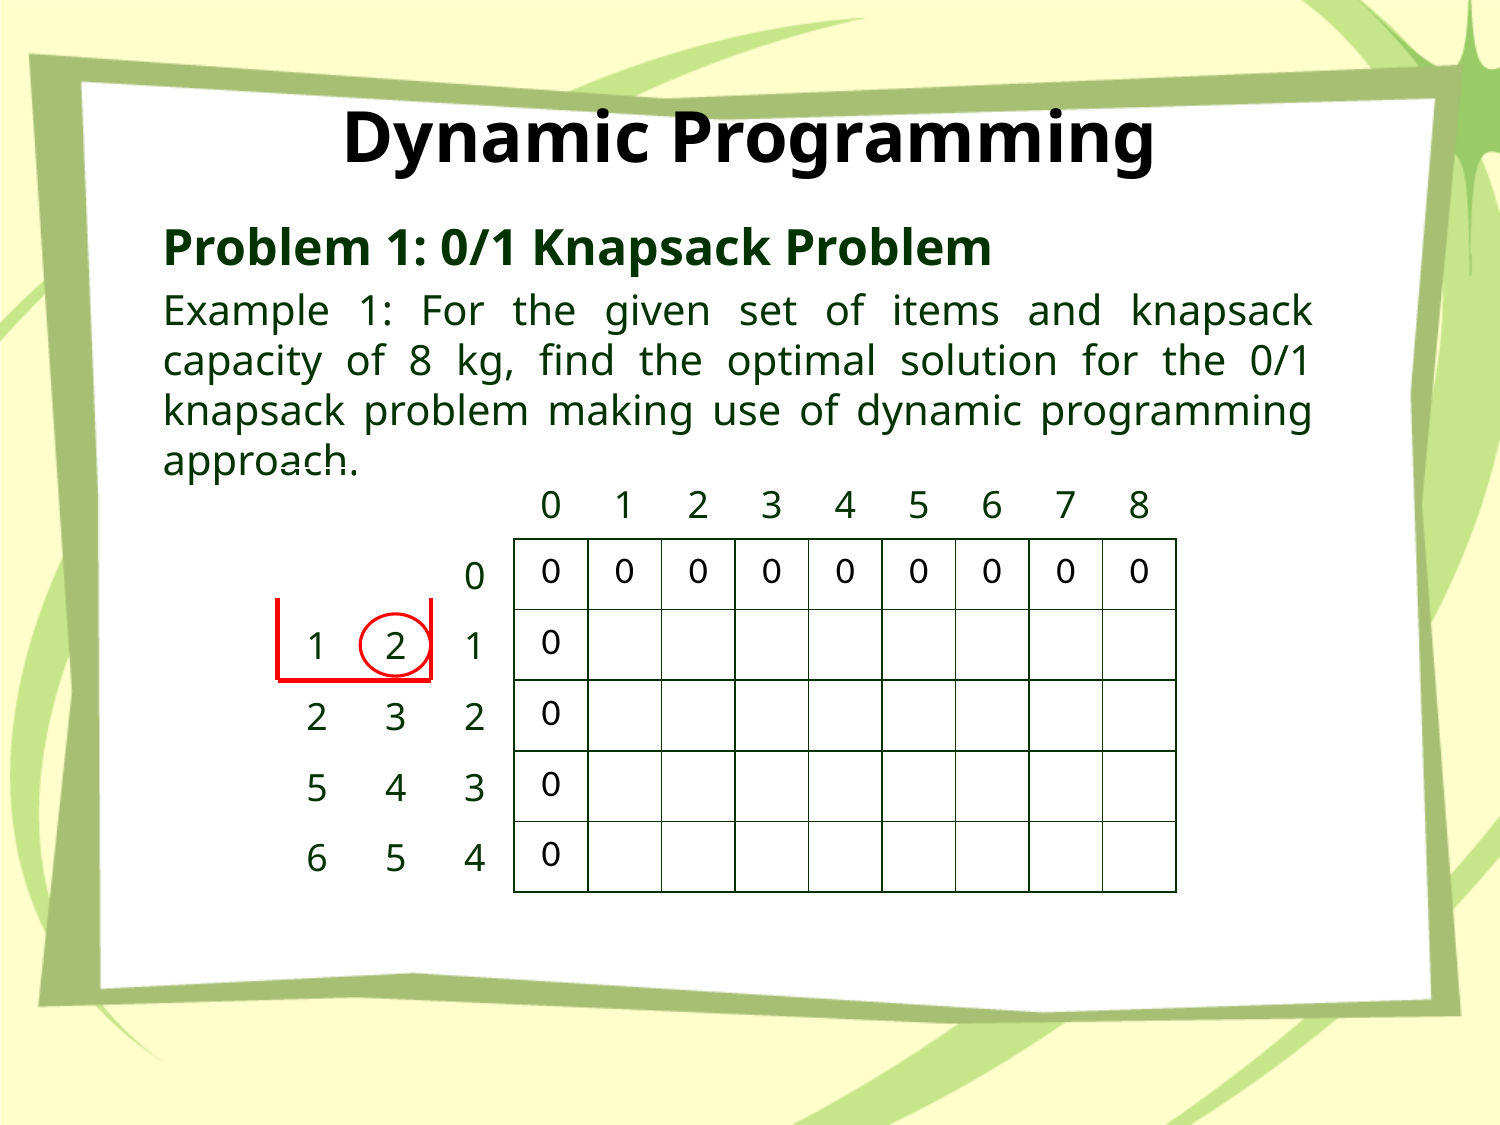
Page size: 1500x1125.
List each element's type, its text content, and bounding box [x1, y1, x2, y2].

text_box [277, 597, 431, 681]
text_box Problem 1: 0/1 Knapsack Problem Example 1: For the given set of items and knapsack capacity of 8 kg, find the optimal solution for the 0/1 knapsack problem making use of dynamic programming approach. [147, 208, 1329, 959]
picture [0, 0, 1500, 1125]
title Dynamic Programming [75, 75, 1425, 194]
